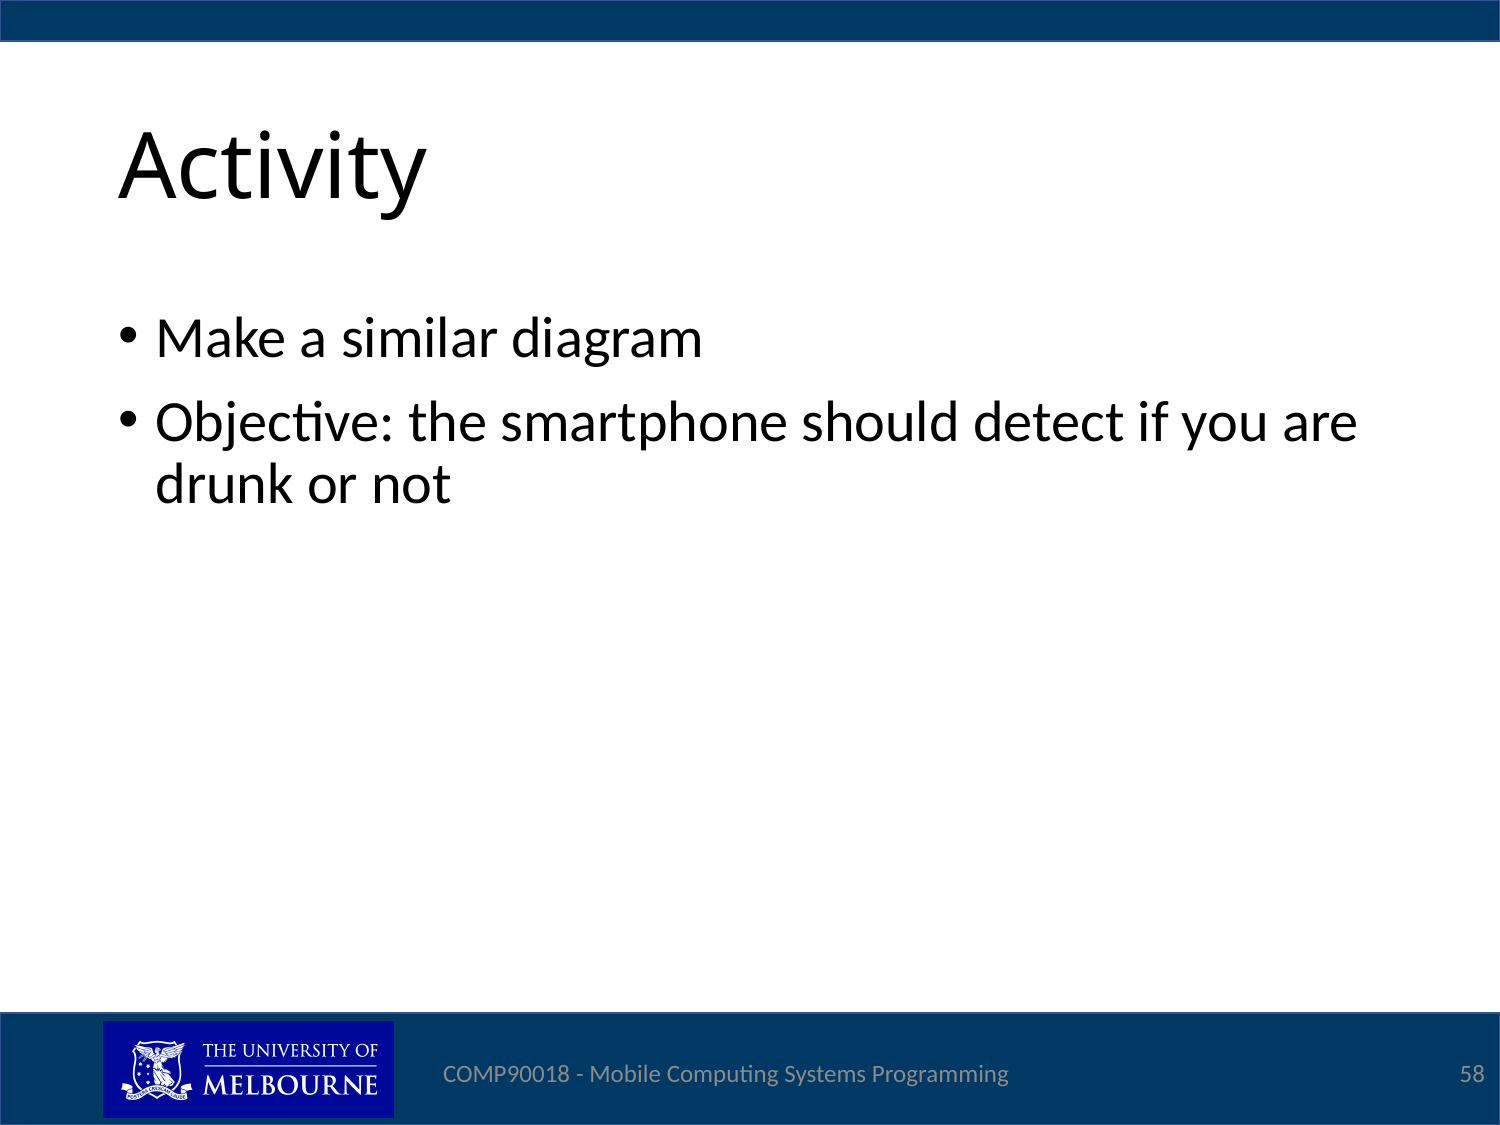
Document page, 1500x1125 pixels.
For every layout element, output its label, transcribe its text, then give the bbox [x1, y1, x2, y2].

slide_number 58 [1162, 1042, 1500, 1103]
list Make a similar diagram Objective: the smartphone should detect if you are drunk or not [103, 299, 1397, 1014]
picture [103, 1021, 394, 1118]
footer COMP90018 - Mobile Computing Systems Programming [393, 1042, 1060, 1103]
title Activity [103, 59, 1397, 278]
